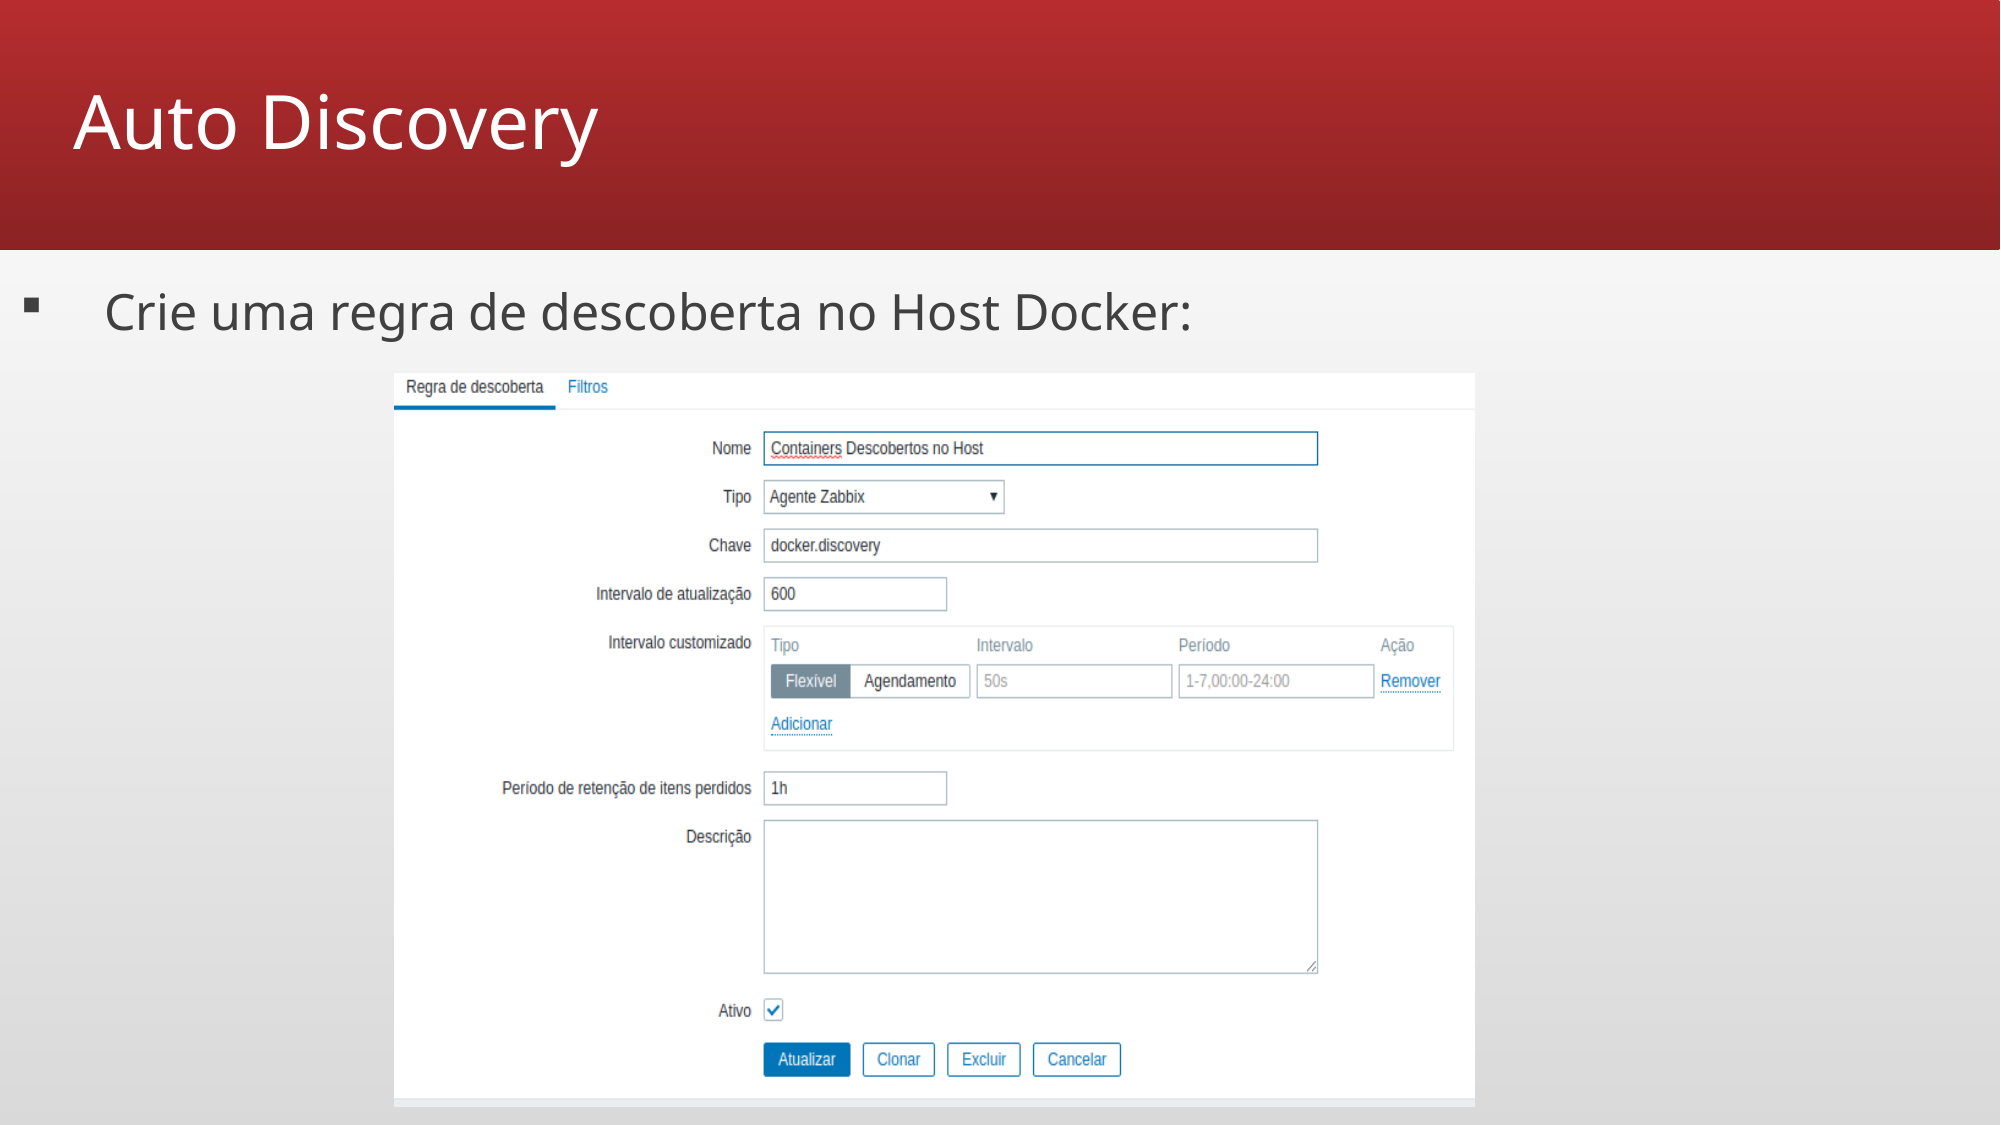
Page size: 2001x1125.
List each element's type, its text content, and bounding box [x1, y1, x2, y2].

title Auto Discovery [58, 16, 1709, 234]
picture [394, 373, 1475, 1107]
list Crie uma regra de descoberta no Host Docker: [4, 260, 1893, 369]
